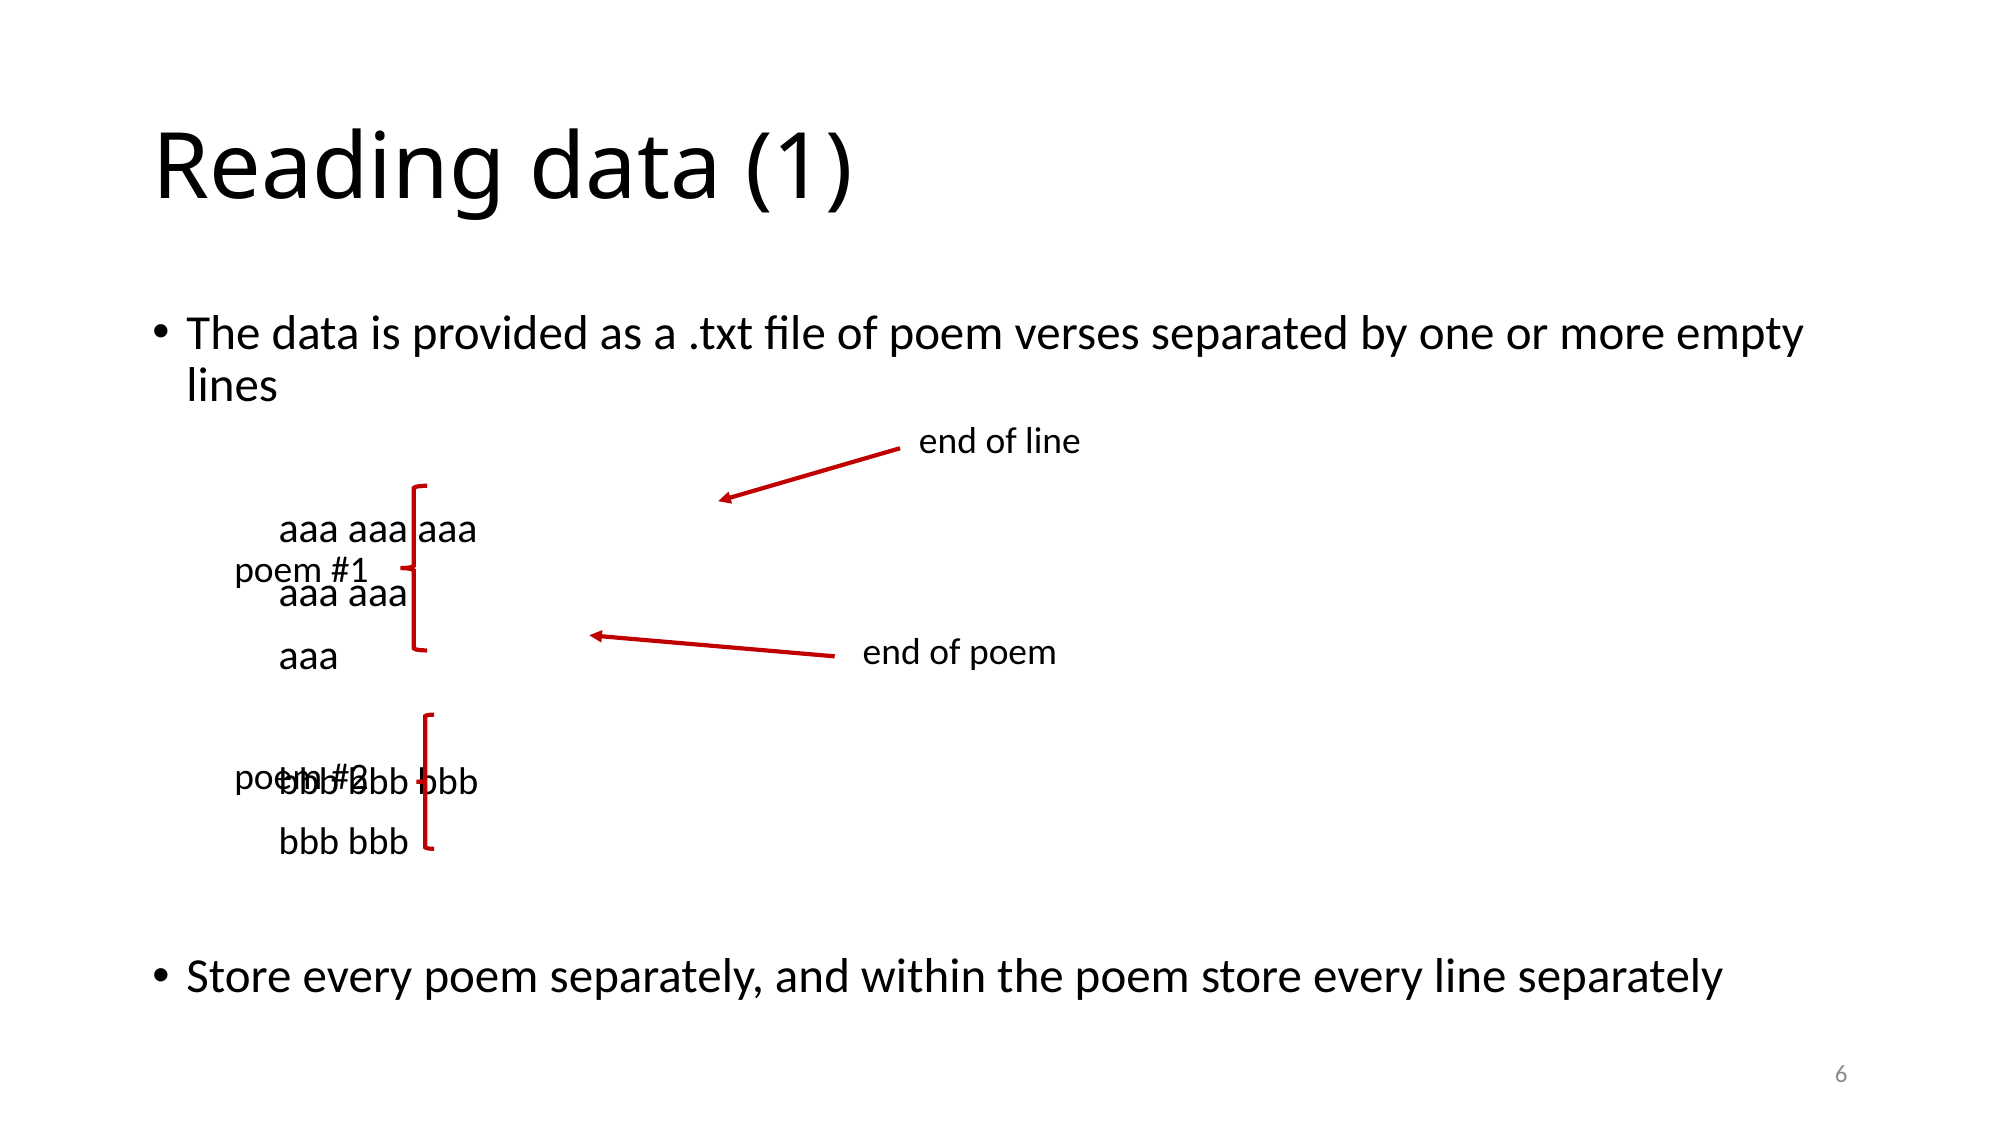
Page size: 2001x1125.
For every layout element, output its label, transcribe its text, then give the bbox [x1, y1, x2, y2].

text_box end of poem [847, 619, 1073, 680]
slide_number 6 [1412, 1042, 1863, 1103]
title Reading data (1) [137, 59, 1863, 278]
list The data is provided as a .txt file of poem verses separated by one or more empty lines aaa aaa aaa aaa aaa aaa bbb bbb bbb bbb bbb Store every poem separately, and within the poem store every line separately [137, 299, 1863, 1014]
text_box [416, 714, 435, 850]
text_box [718, 448, 900, 502]
text_box end of line [904, 408, 1096, 469]
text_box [589, 635, 835, 657]
text_box poem #2 [219, 745, 384, 805]
text_box poem #1 [219, 537, 384, 598]
text_box [400, 485, 428, 651]
